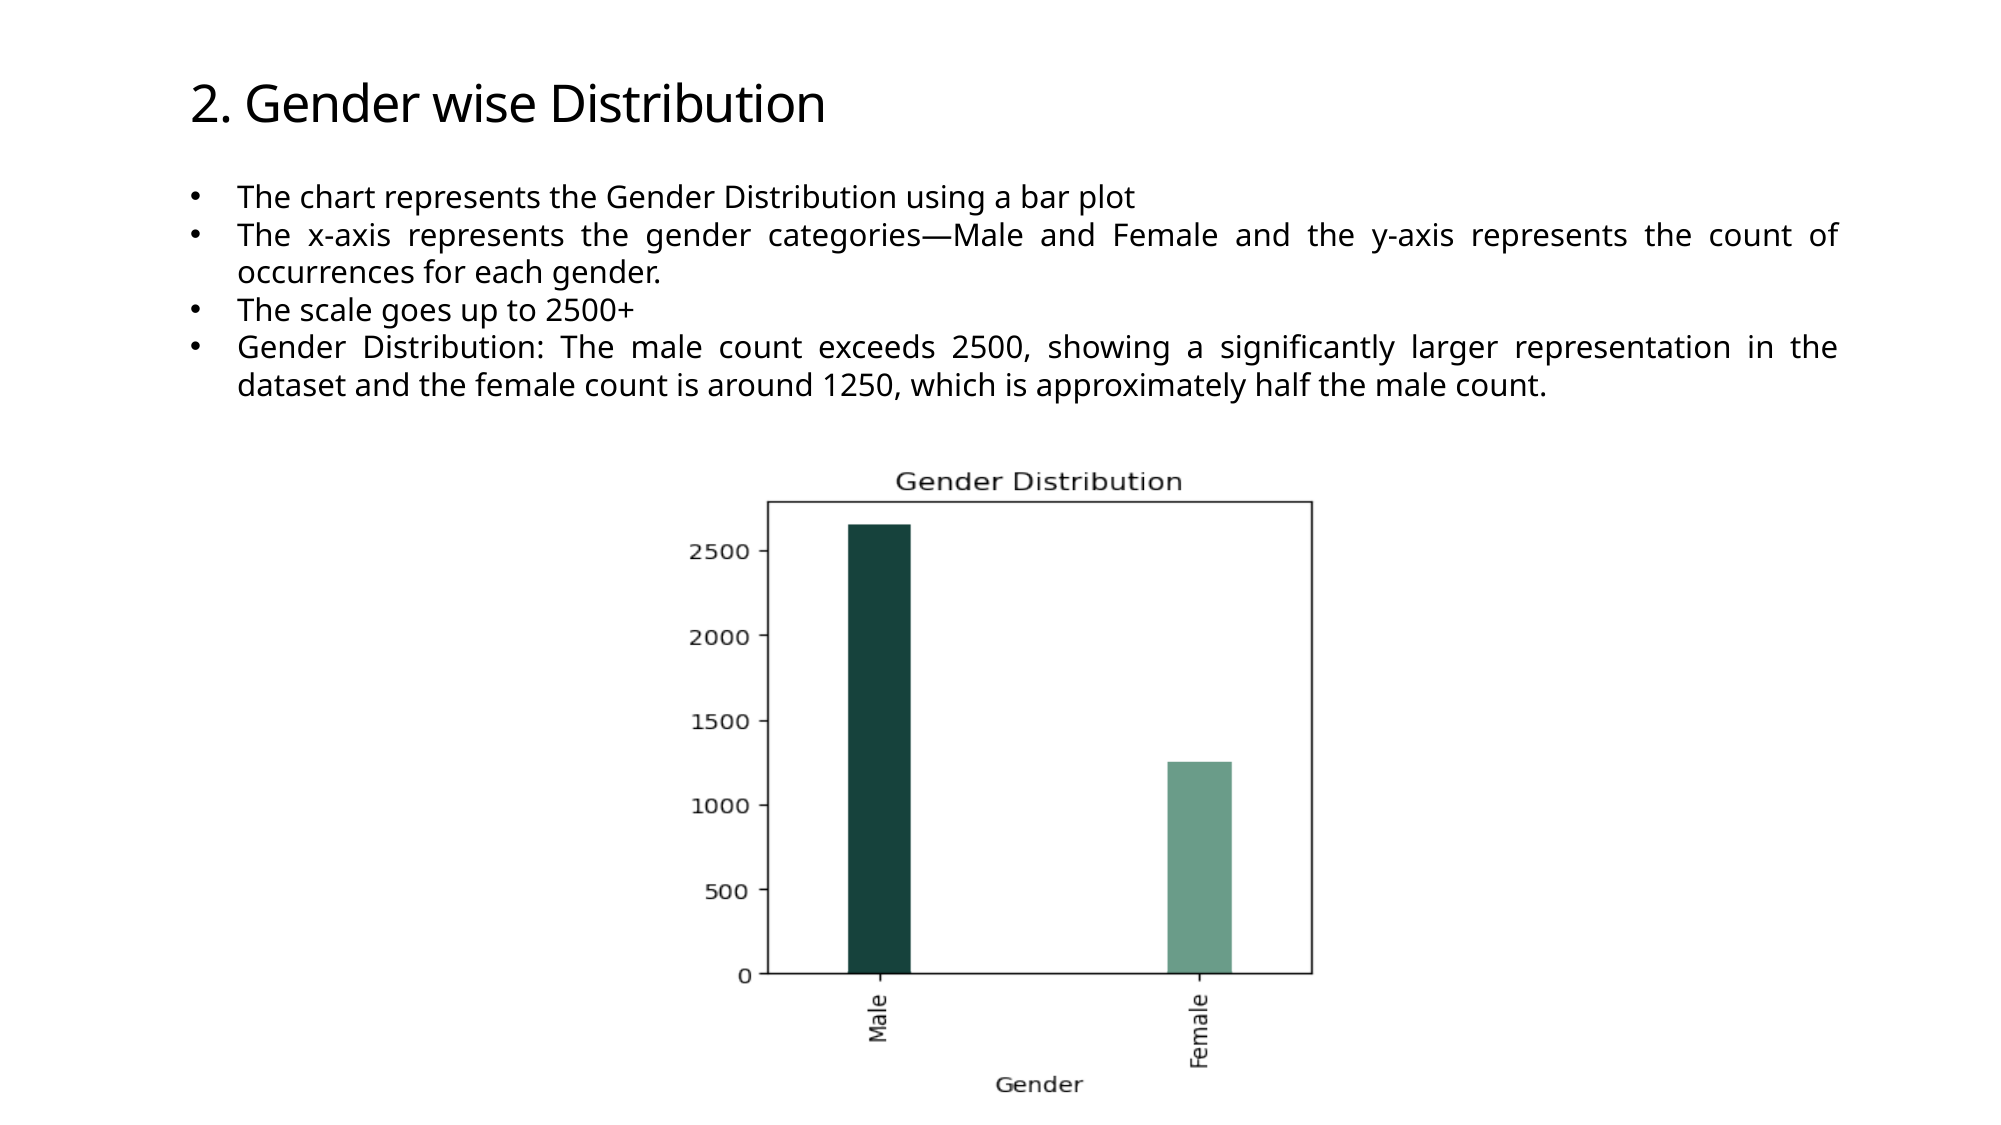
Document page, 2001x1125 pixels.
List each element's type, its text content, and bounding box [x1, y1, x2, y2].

title 2. Gender wise Distribution [175, 34, 1766, 141]
text_box The chart represents the Gender Distribution using a bar plot The x-axis represents the gender categories—Male and Female and the y-axis represents the count of occurrences for each gender. The scale goes up to 2500+ Gender Distribution: The male count exceeds 2500, showing a significantly larger representation in the dataset and the female count is around 1250, which is approximately half the male count. [175, 170, 1856, 410]
picture [671, 457, 1329, 1111]
